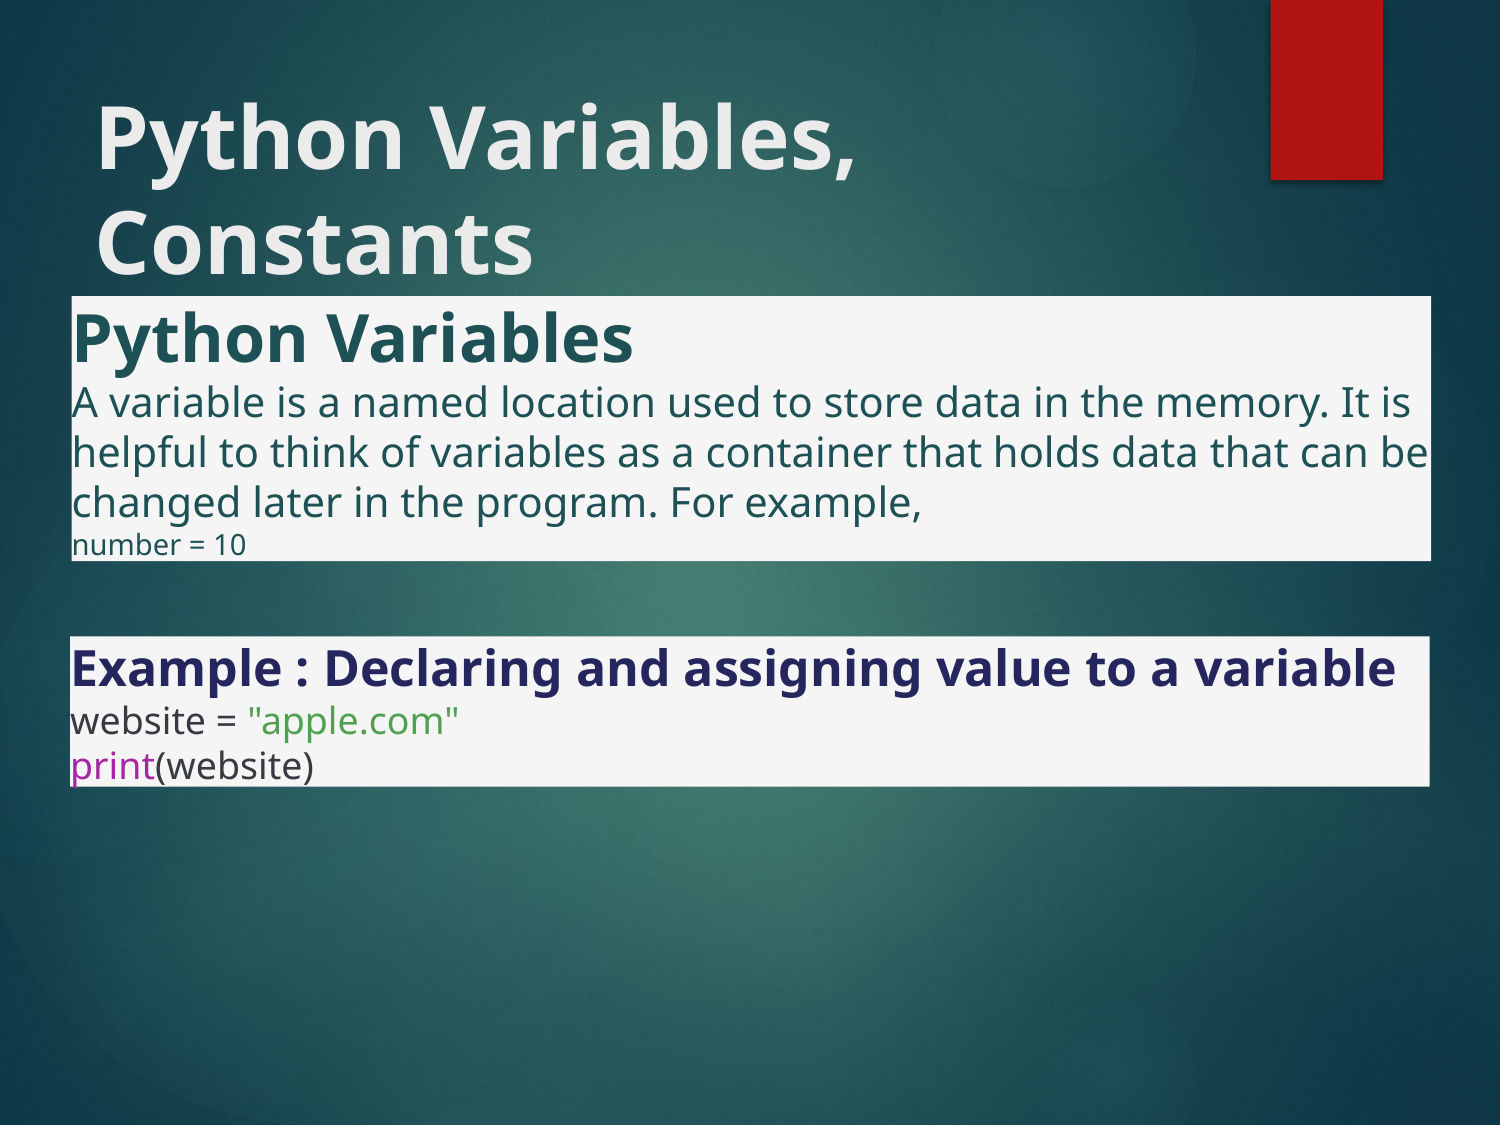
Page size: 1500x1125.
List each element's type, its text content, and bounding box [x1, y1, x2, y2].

text_box Python Variables A variable is a named location used to store data in the memory. It is helpful to think of variables as a container that holds data that can be changed later in the program. For example, number = 10 [71, 296, 1432, 562]
title Python Variables, Constants [79, 74, 1237, 296]
text_box Example : Declaring and assigning value to a variable website = "apple.com" print(website) [70, 636, 1430, 787]
